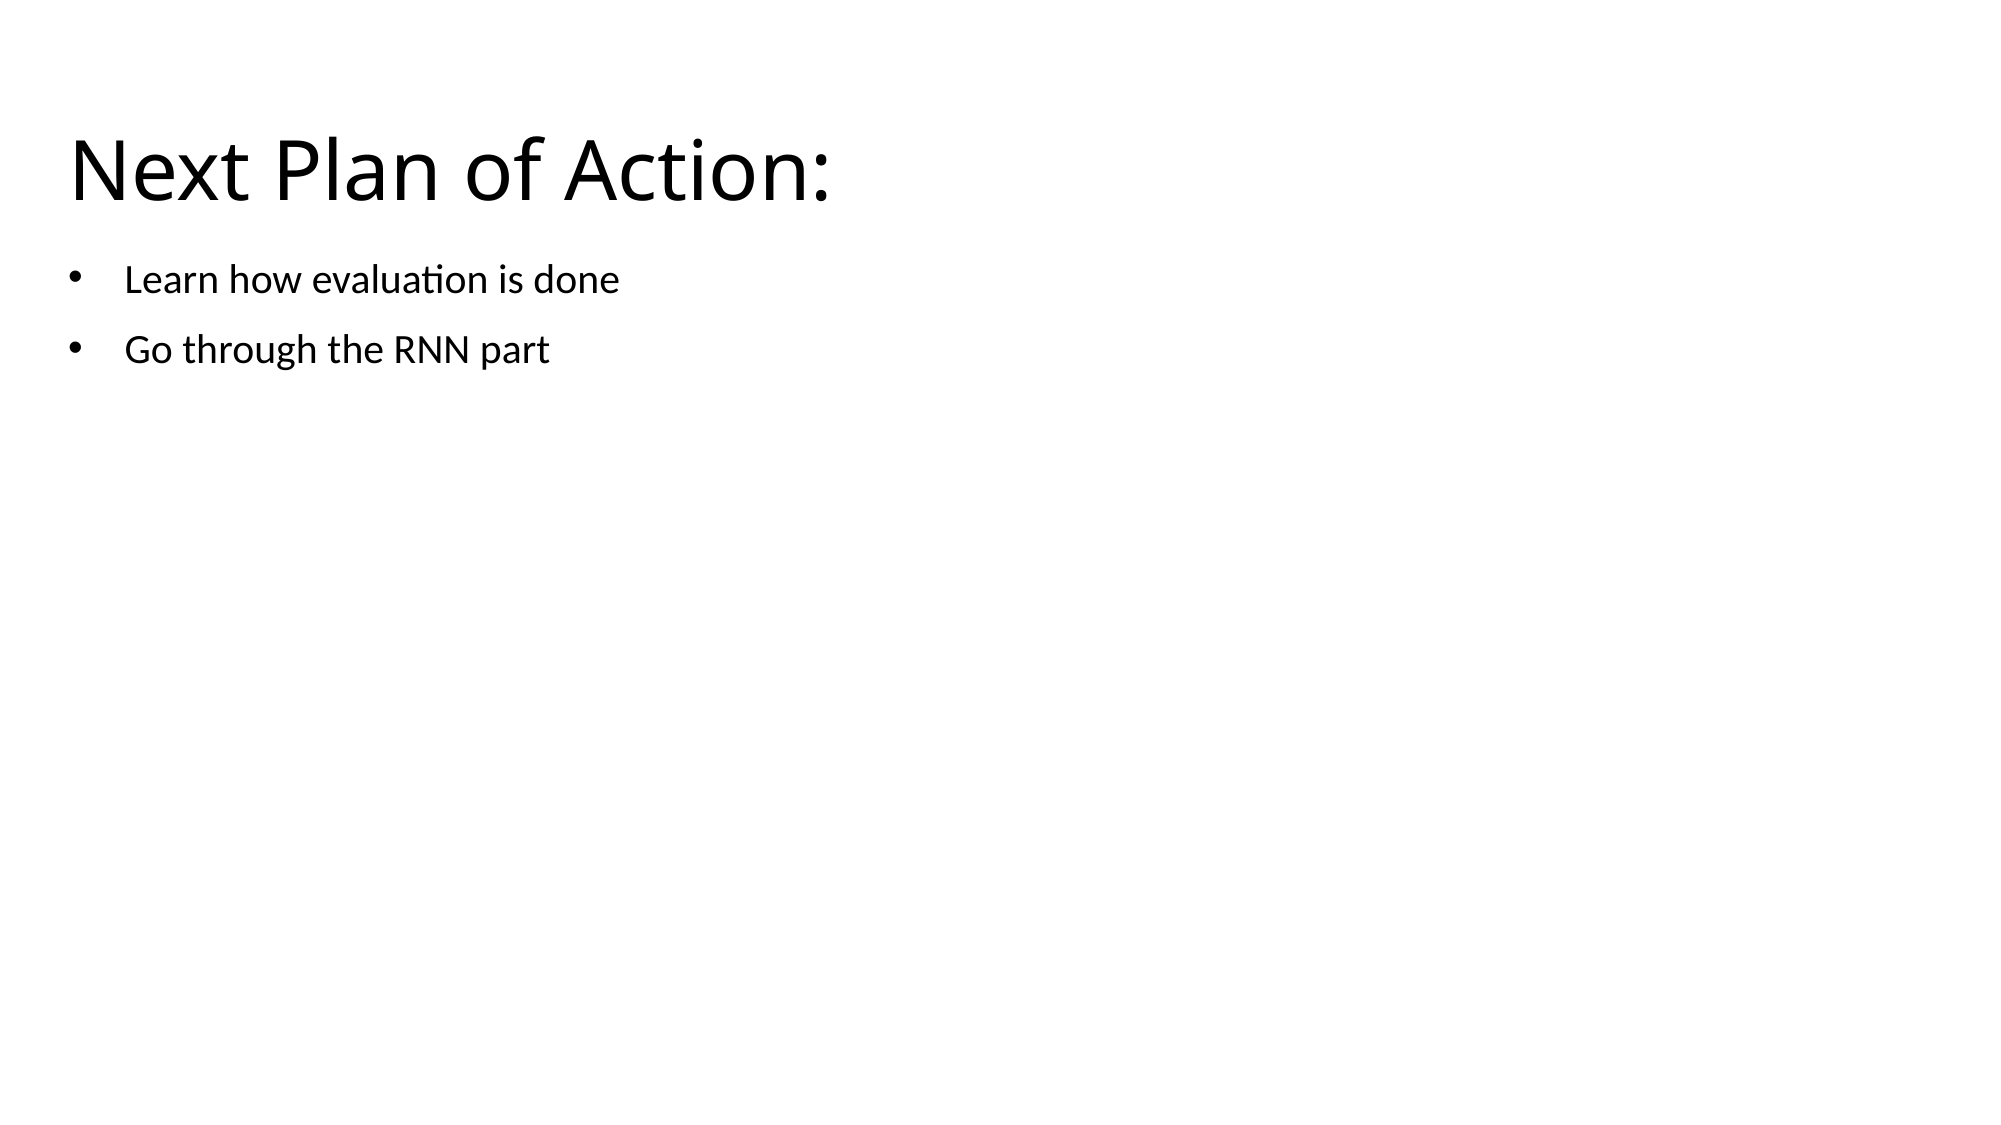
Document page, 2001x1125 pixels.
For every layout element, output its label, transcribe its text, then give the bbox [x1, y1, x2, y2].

title Next Plan of Action: [53, 102, 1824, 243]
subtitle Learn how evaluation is done Go through the RNN part [53, 243, 1894, 919]
